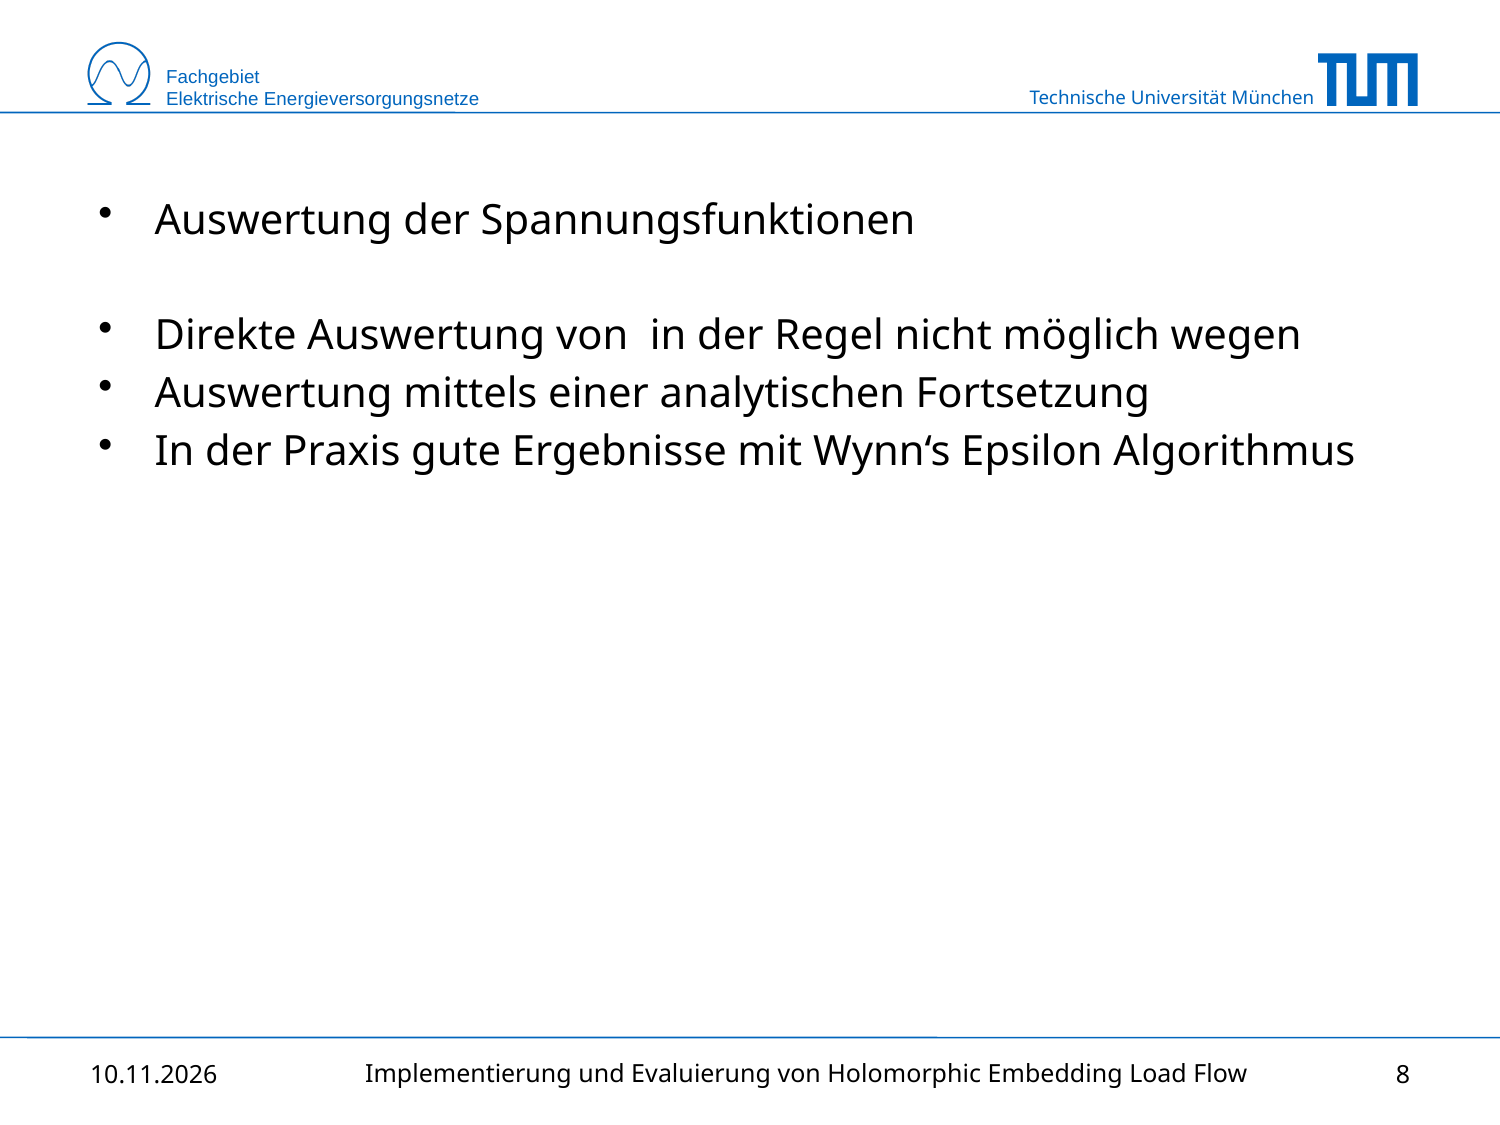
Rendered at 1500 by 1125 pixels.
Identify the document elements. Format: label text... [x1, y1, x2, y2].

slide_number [74, 1050, 271, 1103]
footer Implementierung und Evaluierung von Holomorphic Embedding Load Flow [288, 1050, 1326, 1100]
slide_number 8 [1345, 1050, 1426, 1103]
picture [82, 38, 154, 109]
title Auswertung der Spannungsfunktionen [83, 149, 1417, 250]
